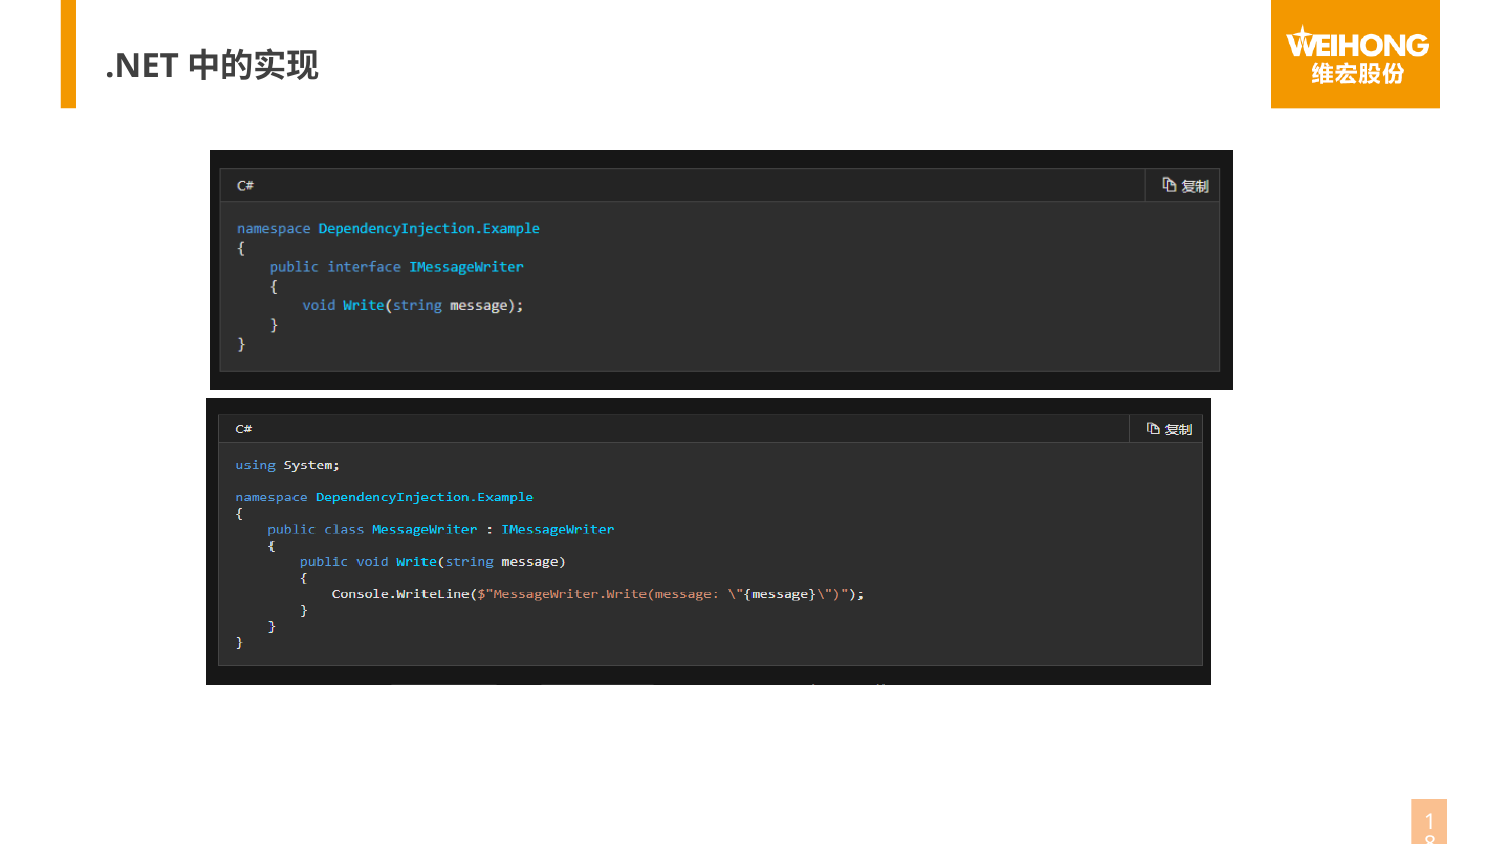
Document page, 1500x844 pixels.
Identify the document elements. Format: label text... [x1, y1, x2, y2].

picture [0, 0, 1500, 844]
list .NET中的实现 [90, 36, 445, 84]
